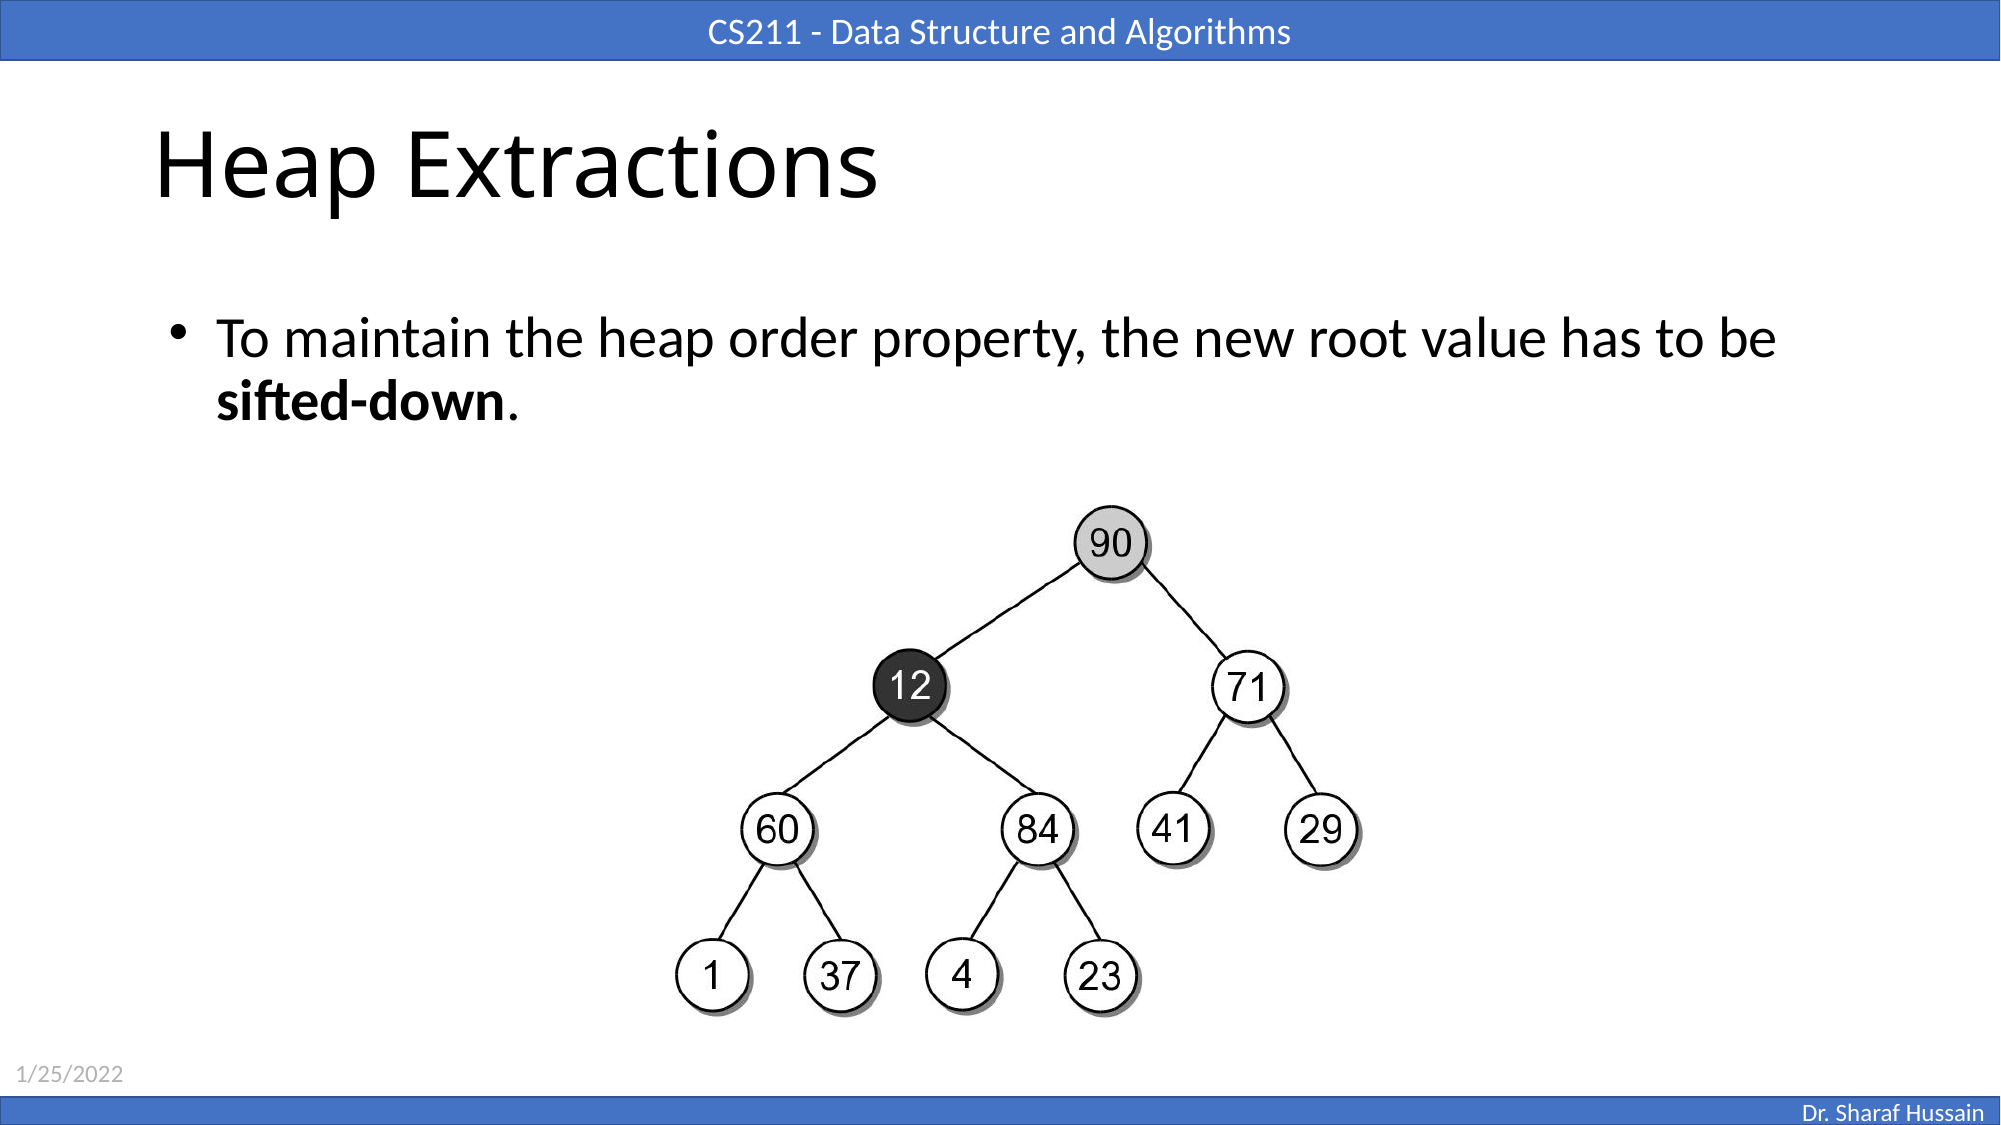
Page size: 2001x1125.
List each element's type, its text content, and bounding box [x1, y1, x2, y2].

picture [674, 505, 1365, 1019]
list To maintain the heap order property, the new root value has to be sifted-down. [137, 299, 1863, 1014]
title Heap Extractions [137, 59, 1863, 278]
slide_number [0, 1042, 350, 1103]
